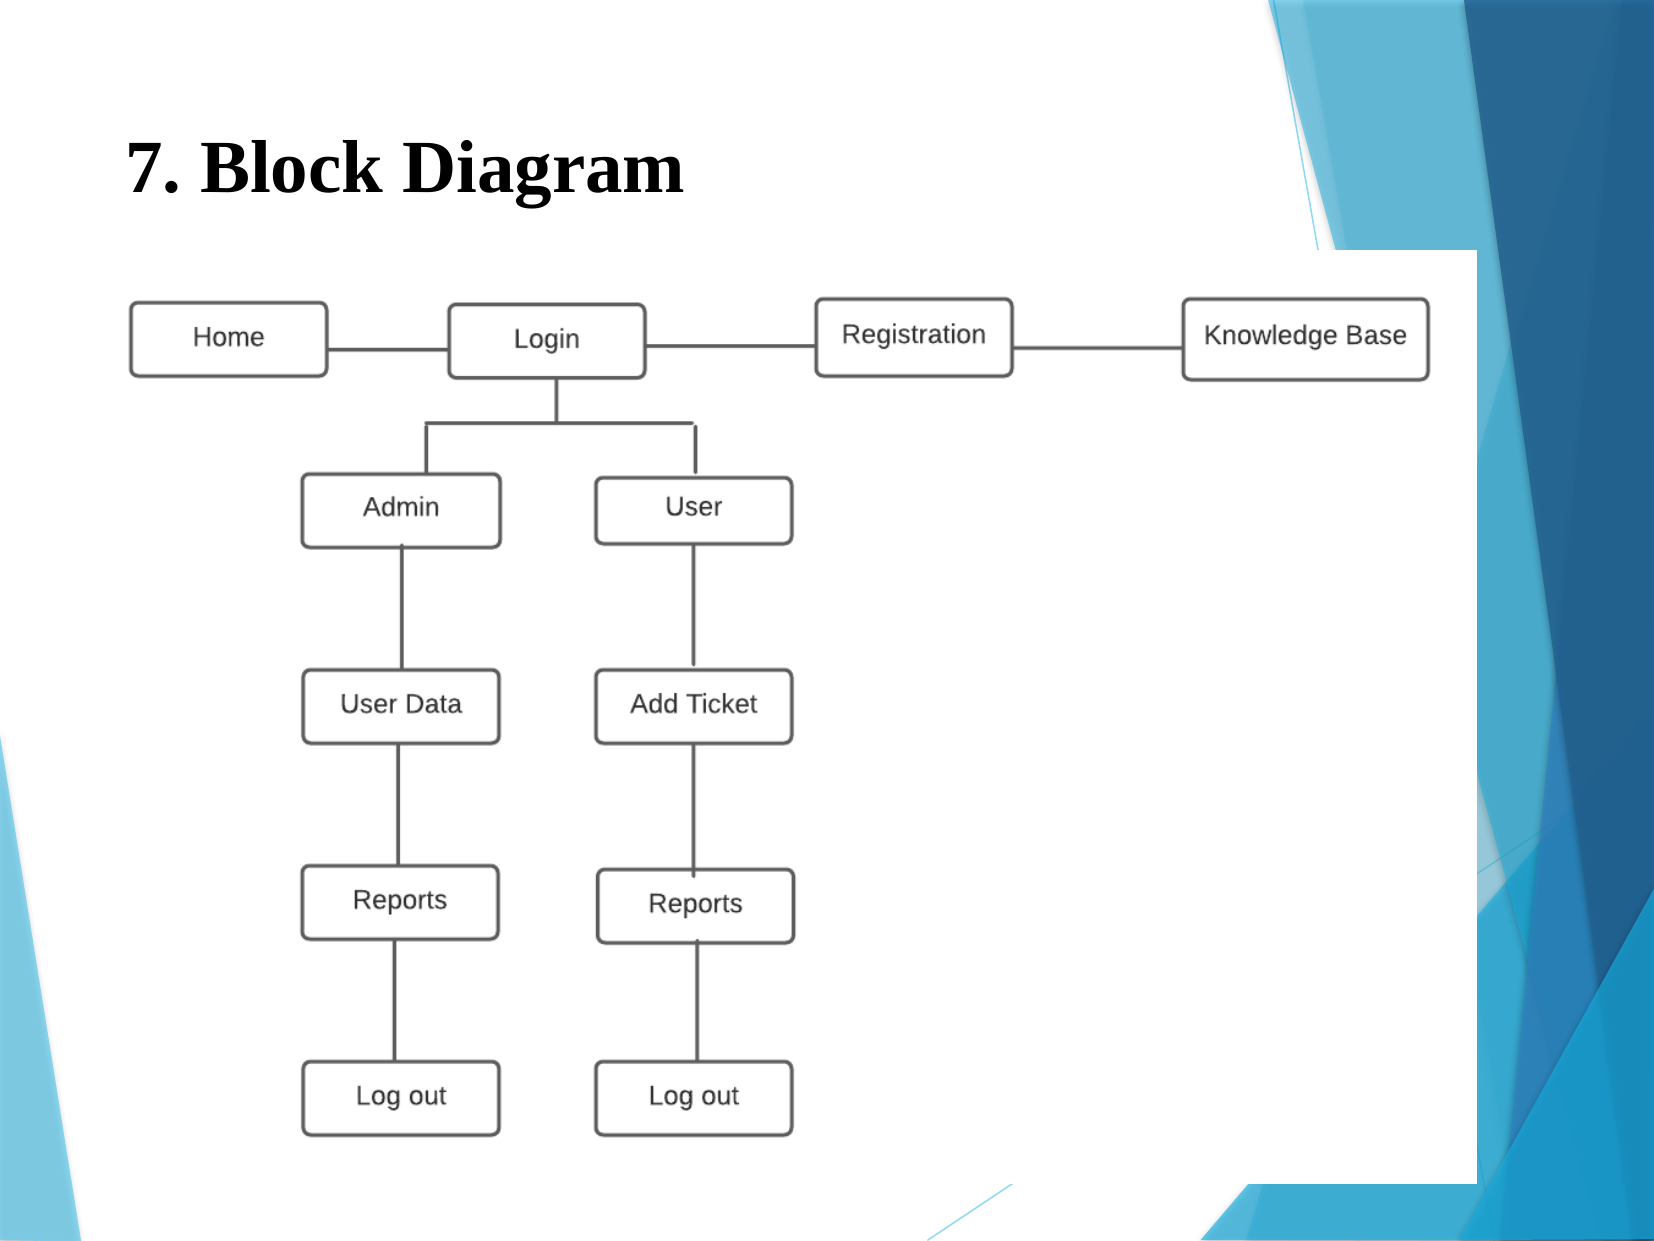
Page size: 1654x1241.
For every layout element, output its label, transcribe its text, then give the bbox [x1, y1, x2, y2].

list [82, 249, 1477, 1184]
title 7. Block Diagram [109, 109, 1259, 249]
